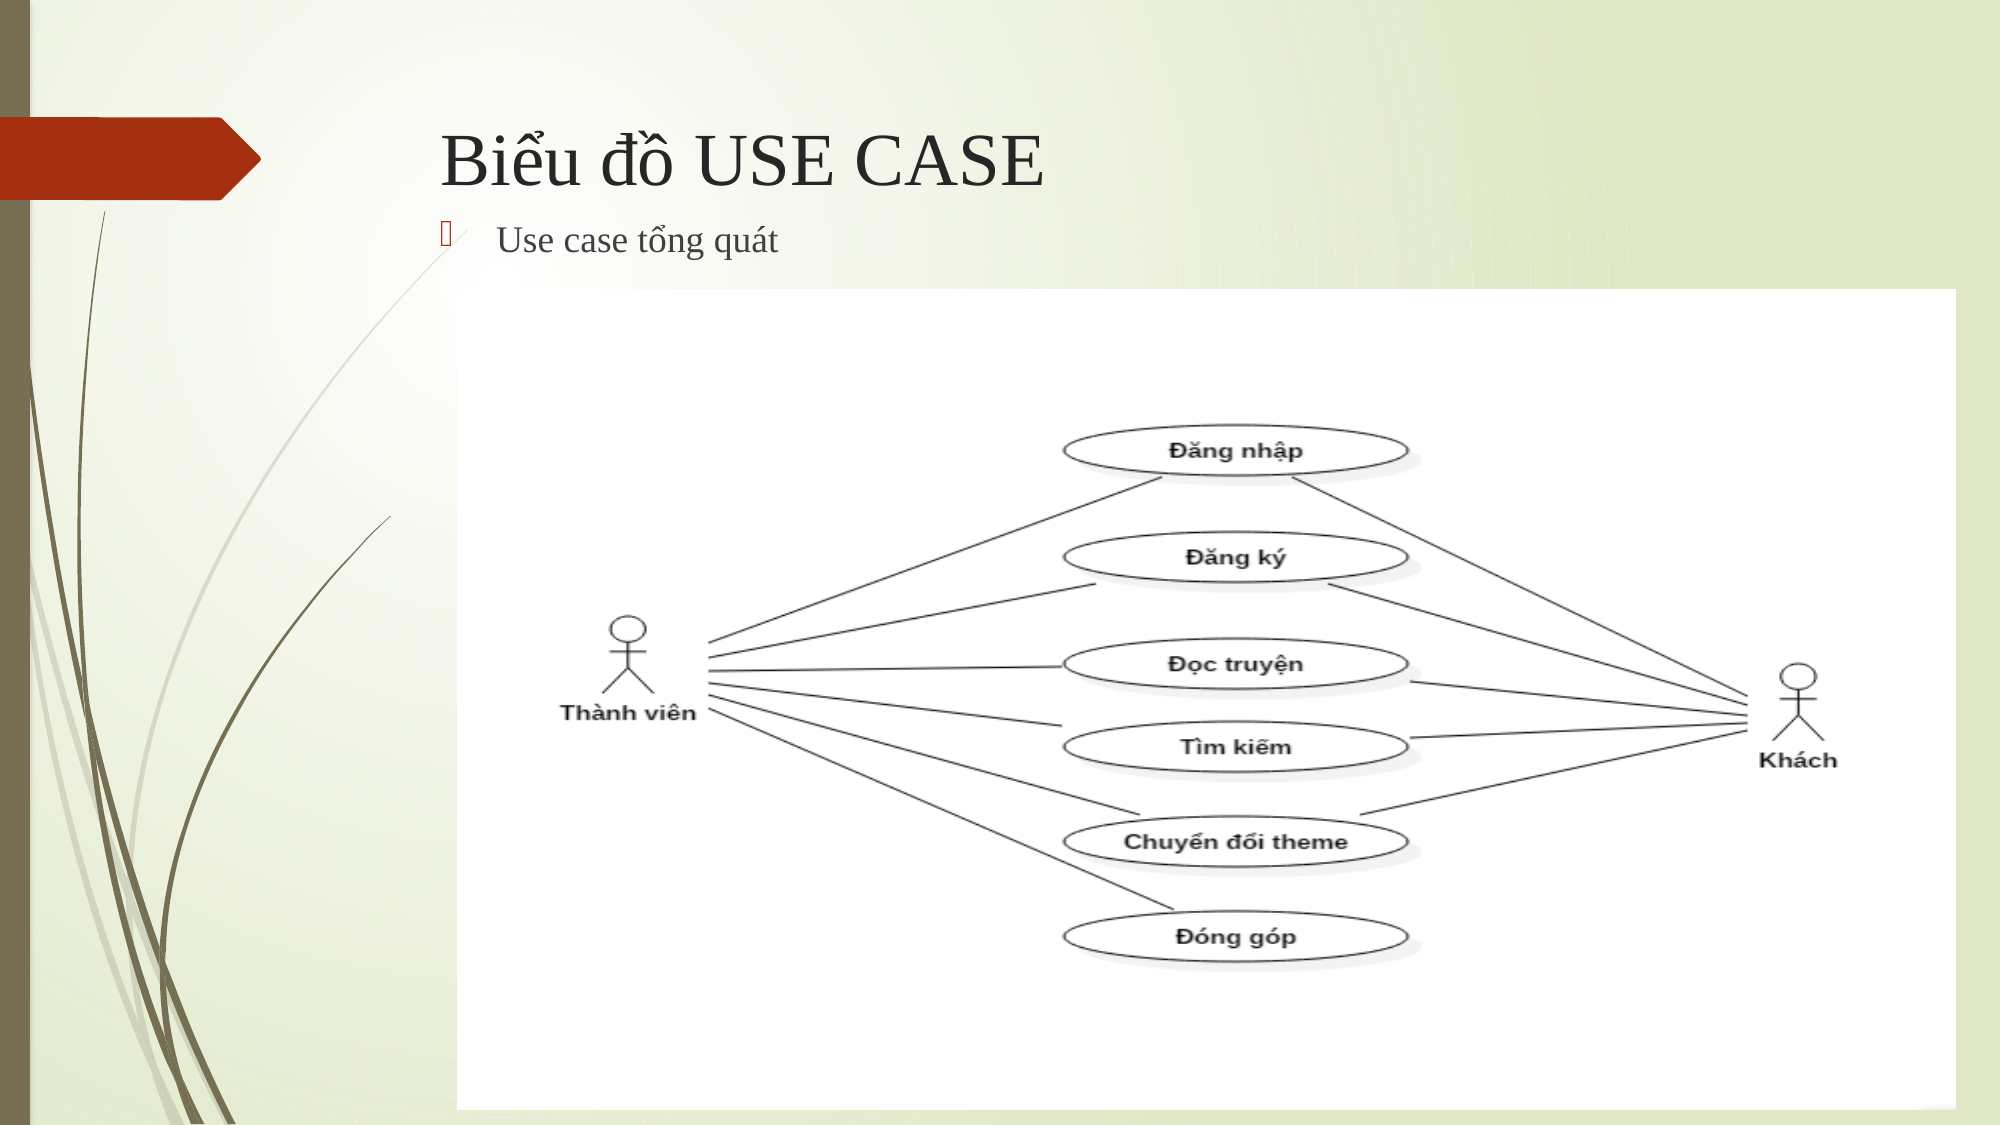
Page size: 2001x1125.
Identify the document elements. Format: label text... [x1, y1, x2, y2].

title Biểu đồ USE CASE [425, 102, 1888, 207]
picture [457, 289, 1957, 1111]
list Use case tổng quát [424, 207, 1888, 1110]
